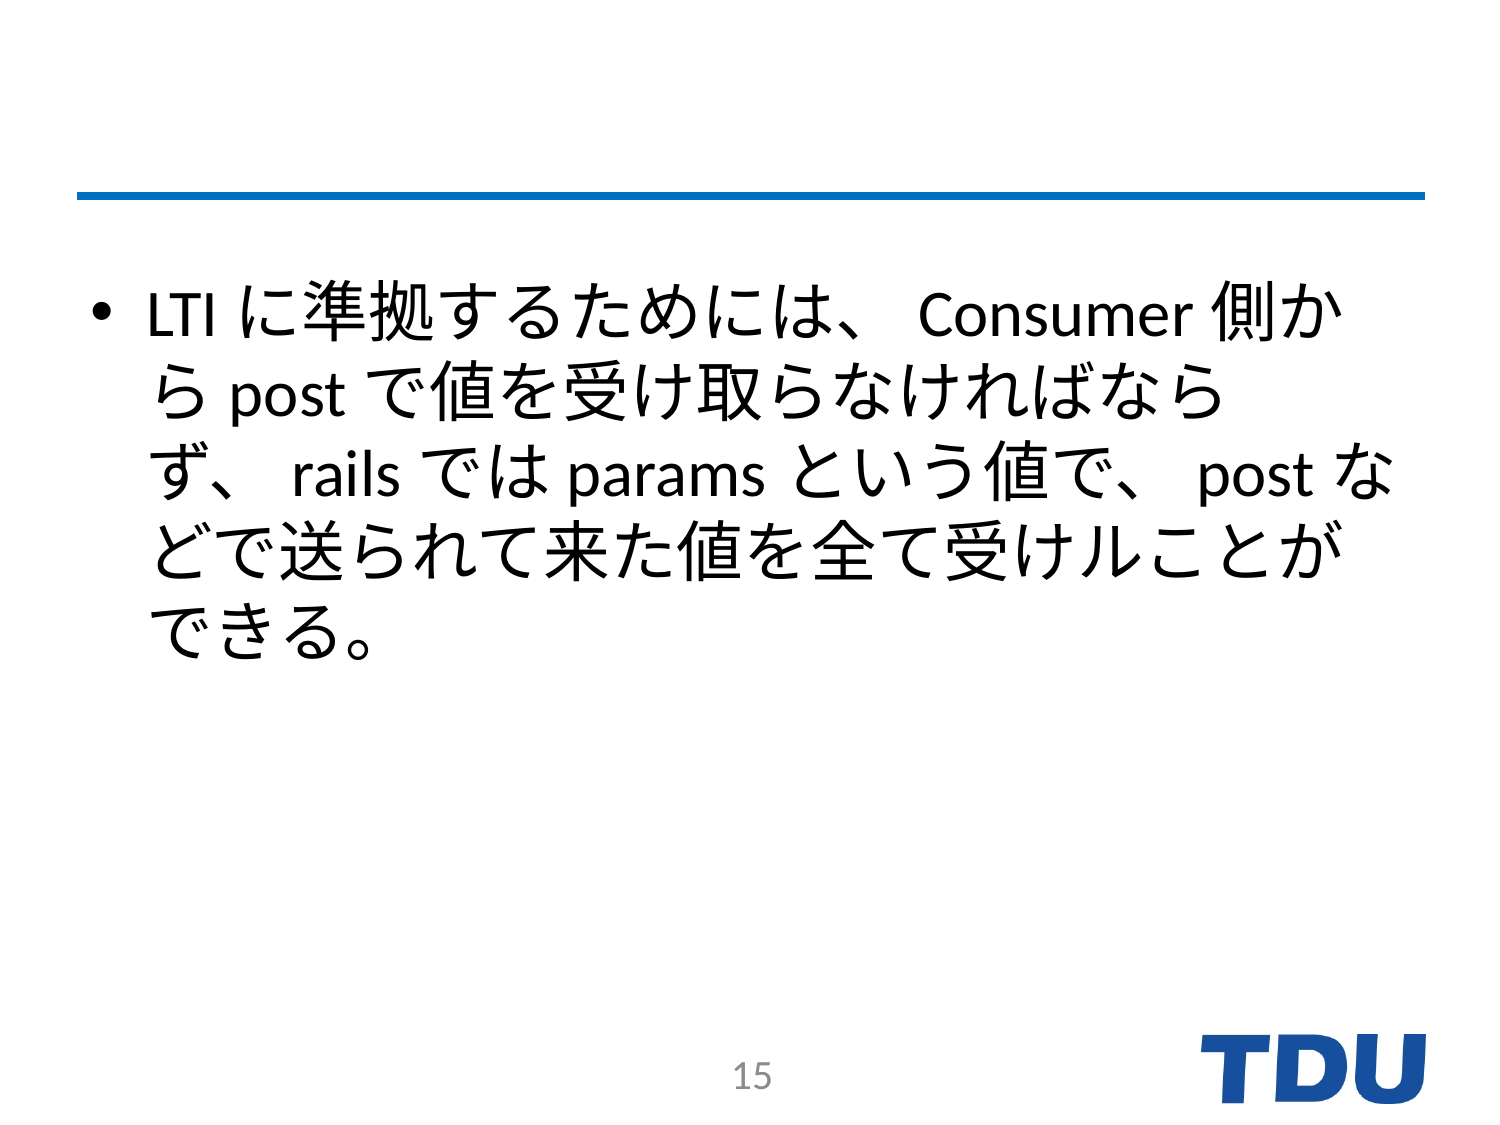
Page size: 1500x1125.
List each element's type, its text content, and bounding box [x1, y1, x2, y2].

list LTIに準拠するためには、Consumer側からpostで値を受け取らなければならず、railsではparamsという値で、postなどで送られて来た値を全て受けルことができる。 [75, 262, 1425, 1005]
slide_number 15 [577, 1042, 928, 1103]
picture [1201, 1034, 1426, 1104]
